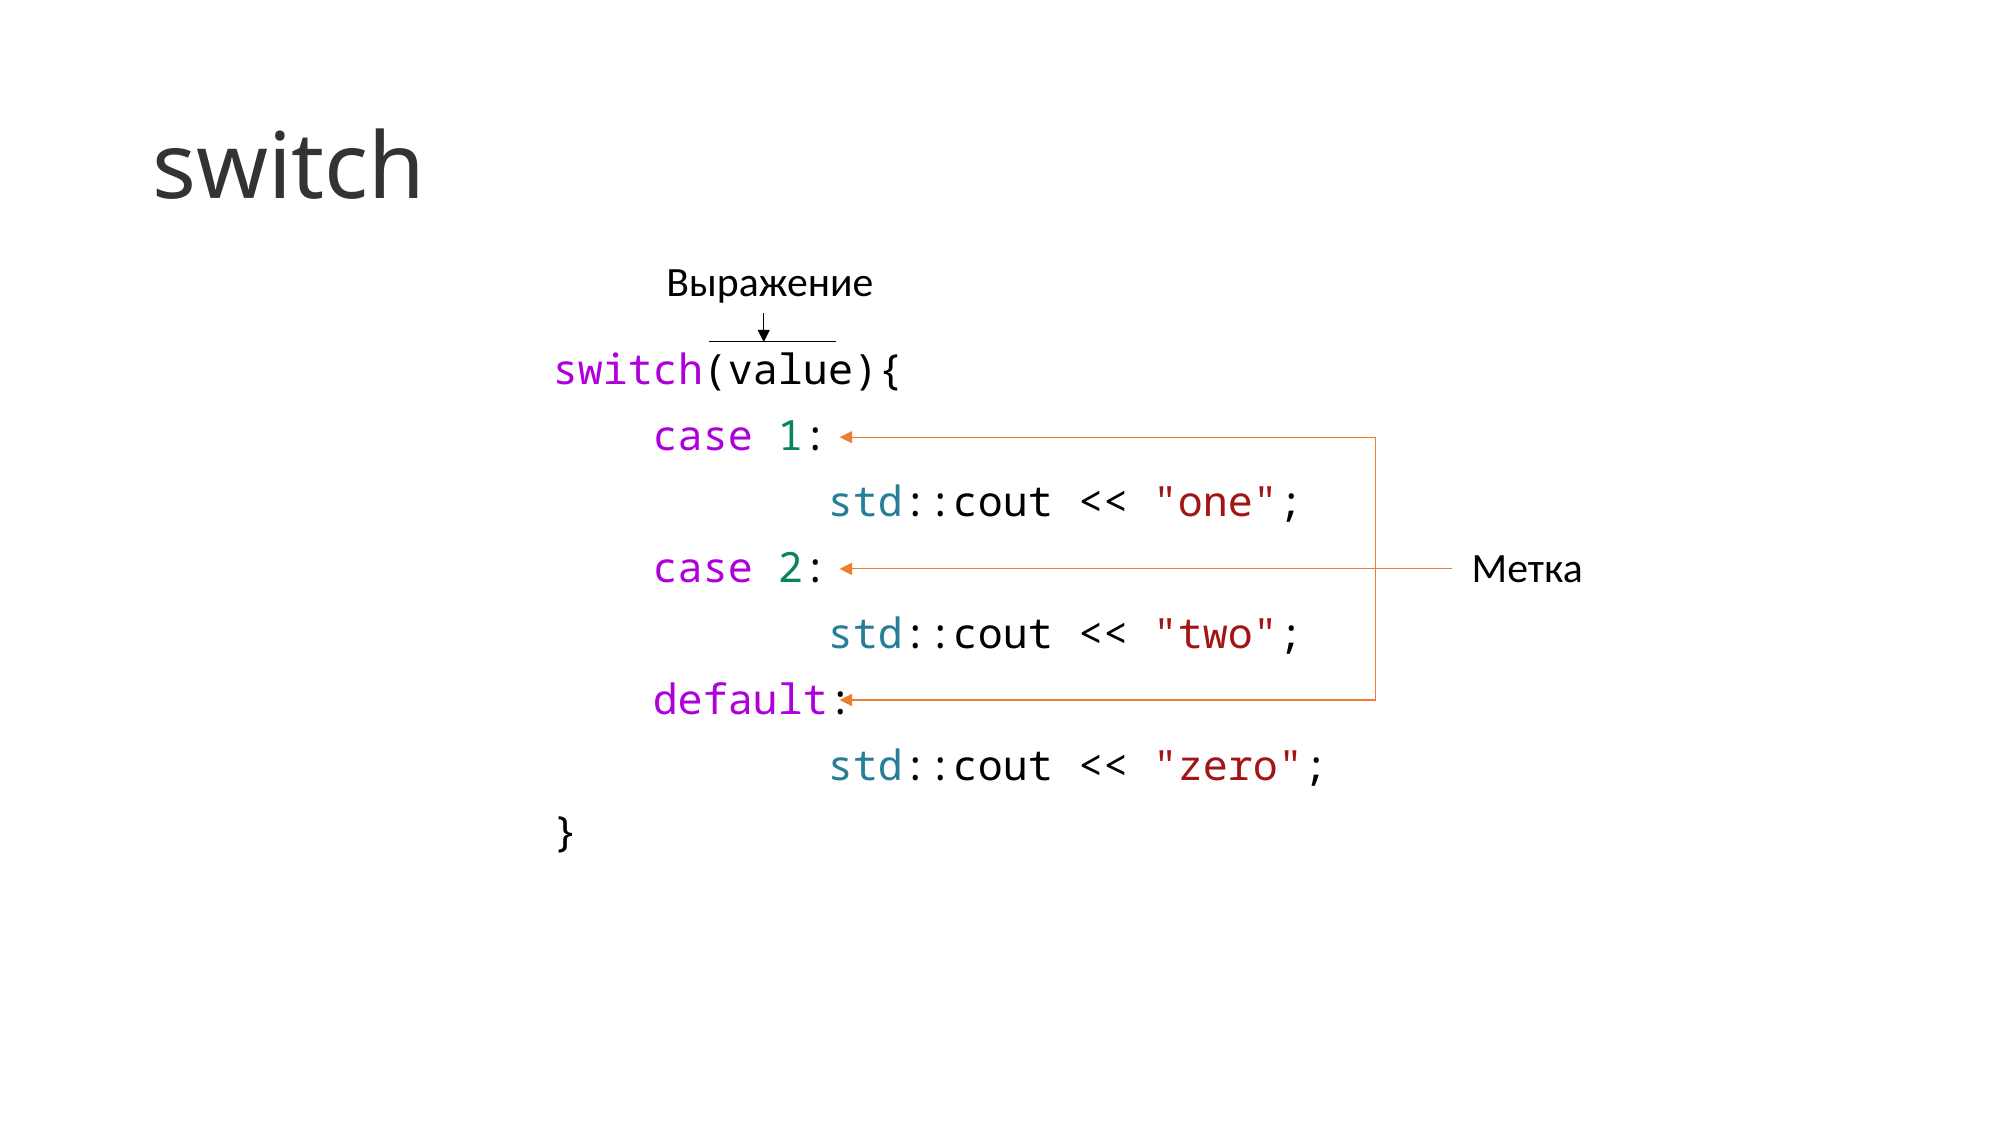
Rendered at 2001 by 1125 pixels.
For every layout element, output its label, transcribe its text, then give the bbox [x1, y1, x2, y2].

list switch(value){ case 1: std::cout << "one"; case 2: std::cout << "two"; default: std::cout << "zero"; } [537, 341, 1863, 1056]
title switch [137, 59, 1863, 278]
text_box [650, 247, 1599, 700]
